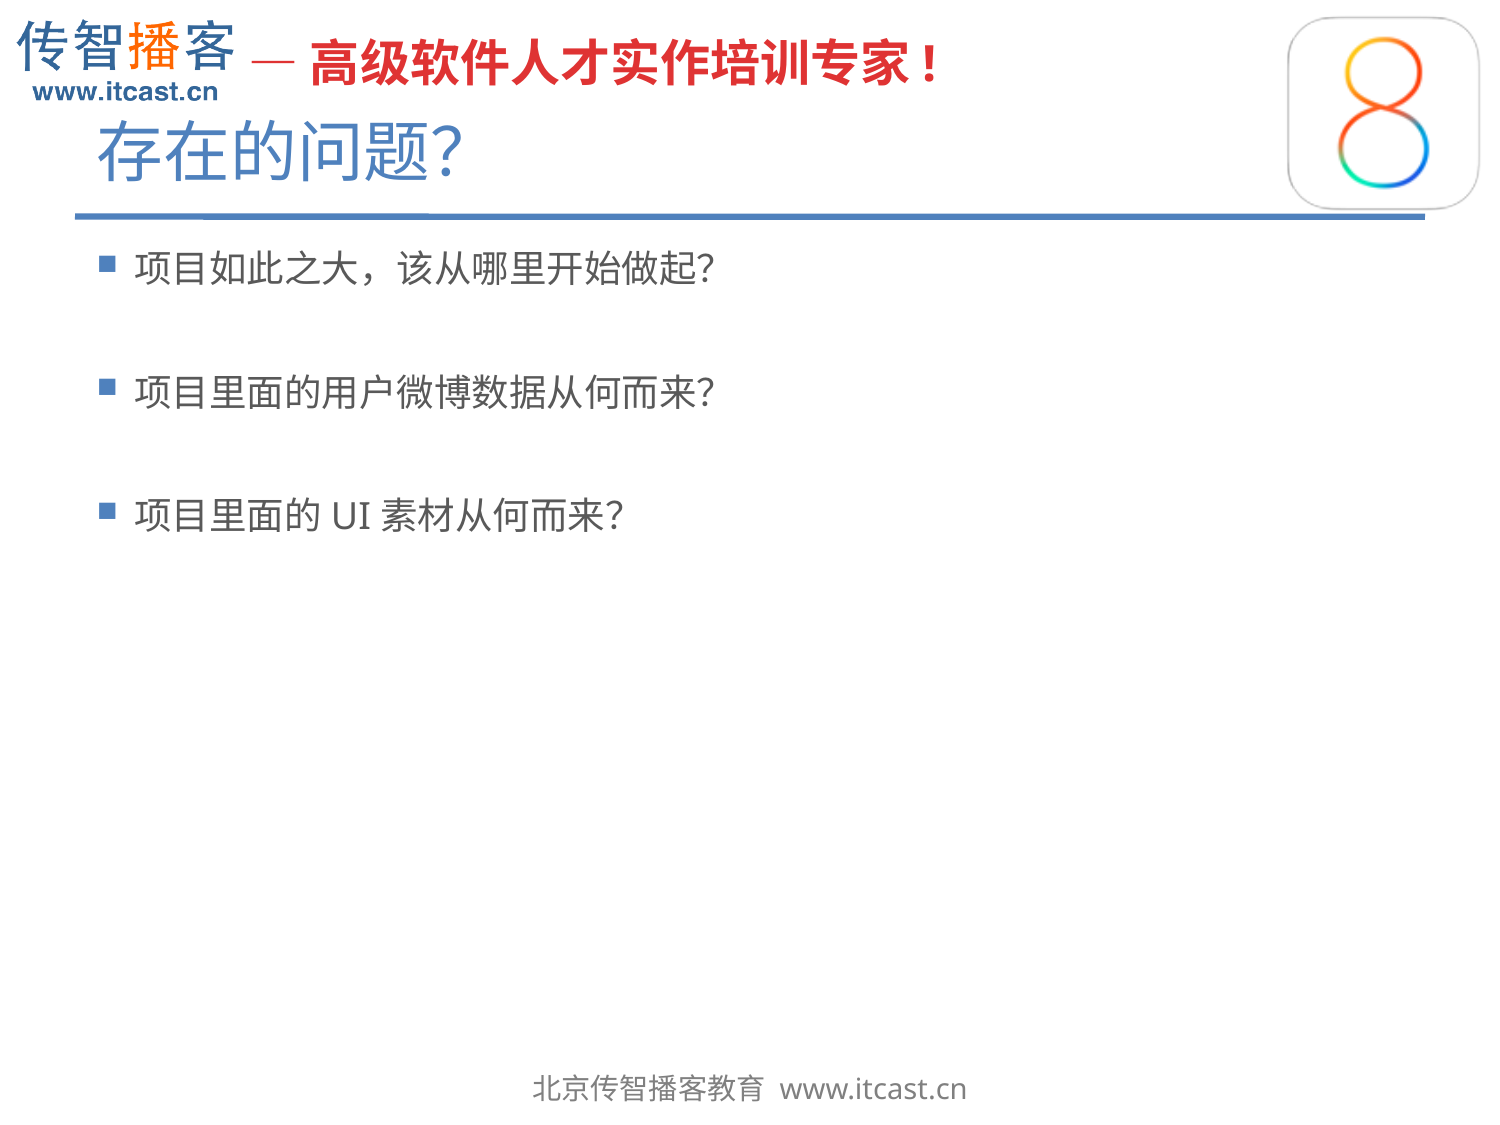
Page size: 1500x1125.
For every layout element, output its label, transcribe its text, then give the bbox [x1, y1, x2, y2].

picture [1270, 0, 1497, 227]
title 存在的问题？ [81, 102, 1416, 237]
list 项目如此之大，该从哪里开始做起？ 项目里面的用户微博数据从何而来？ 项目里面的UI素材从何而来？ [81, 237, 1416, 1005]
picture [16, 19, 234, 101]
